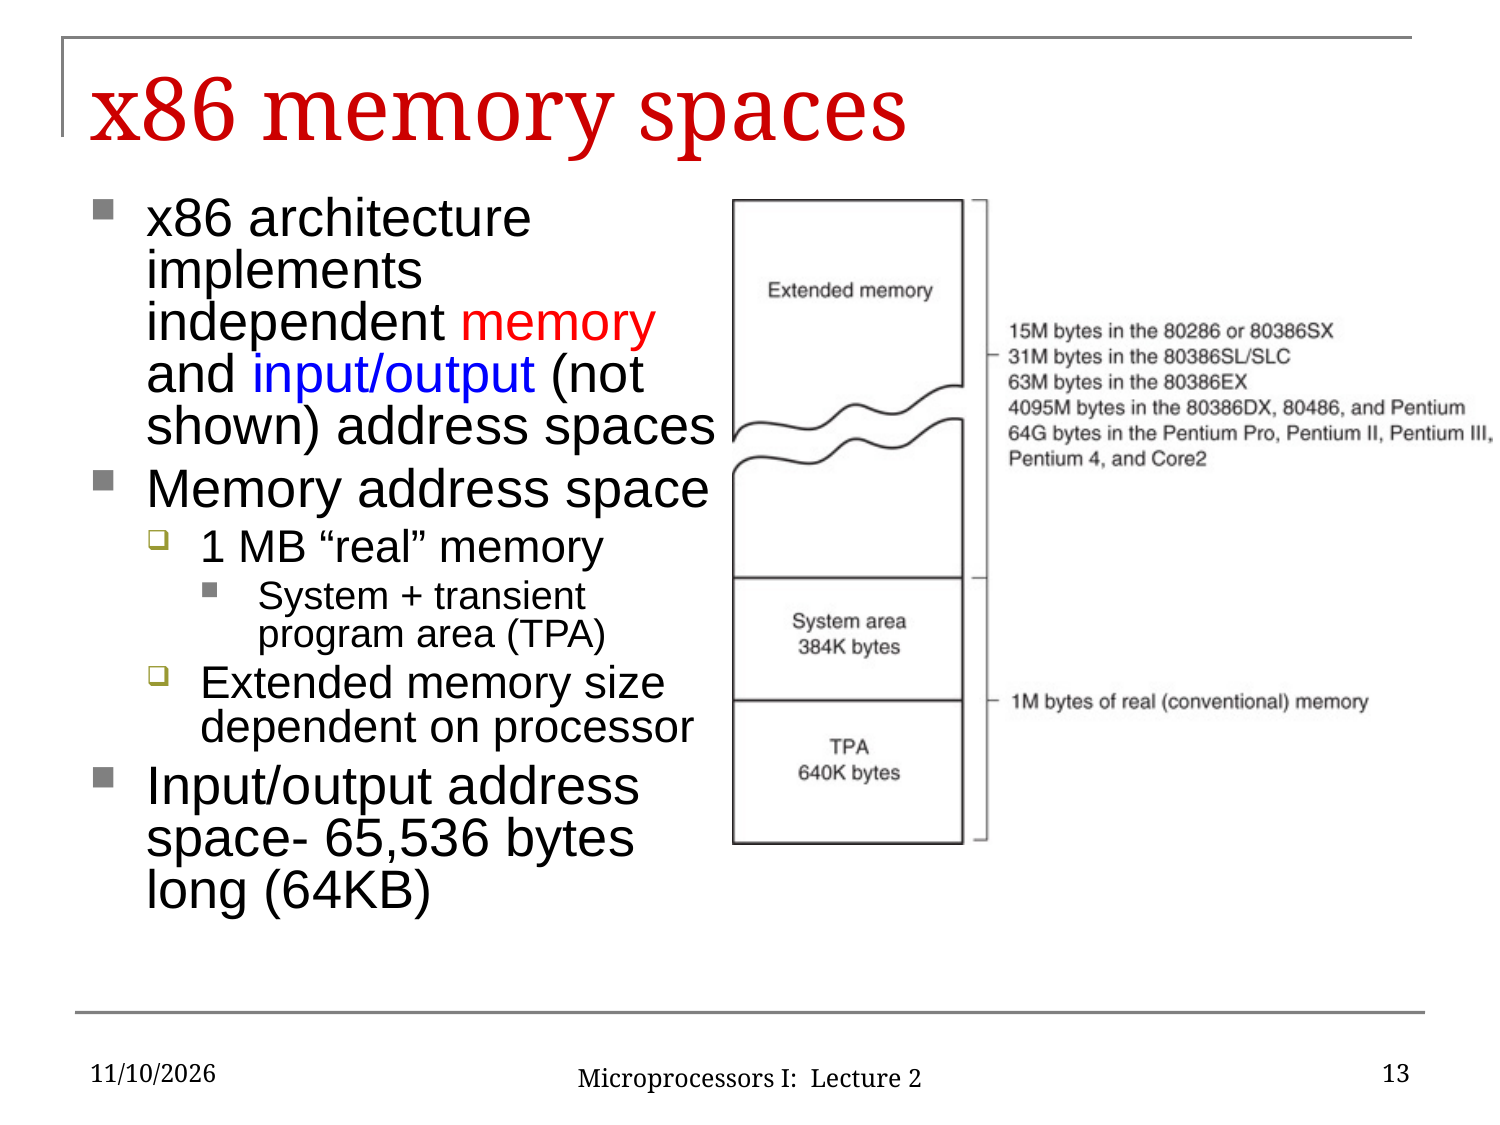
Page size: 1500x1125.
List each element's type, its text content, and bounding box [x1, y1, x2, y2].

list x86 architecture implements independent memory and input/output (not shown) address spaces Memory address space 1 MB “real” memory System + transient program area (TPA) Extended memory size dependent on processor Input/output address space- 65,536 bytes long (64KB) [75, 187, 738, 1006]
footer Microprocessors I: Lecture 2 [512, 1024, 988, 1101]
slide_number 13 [1074, 1023, 1426, 1100]
title x86 memory spaces [75, 45, 1425, 163]
picture [731, 199, 1493, 846]
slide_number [74, 1023, 426, 1100]
